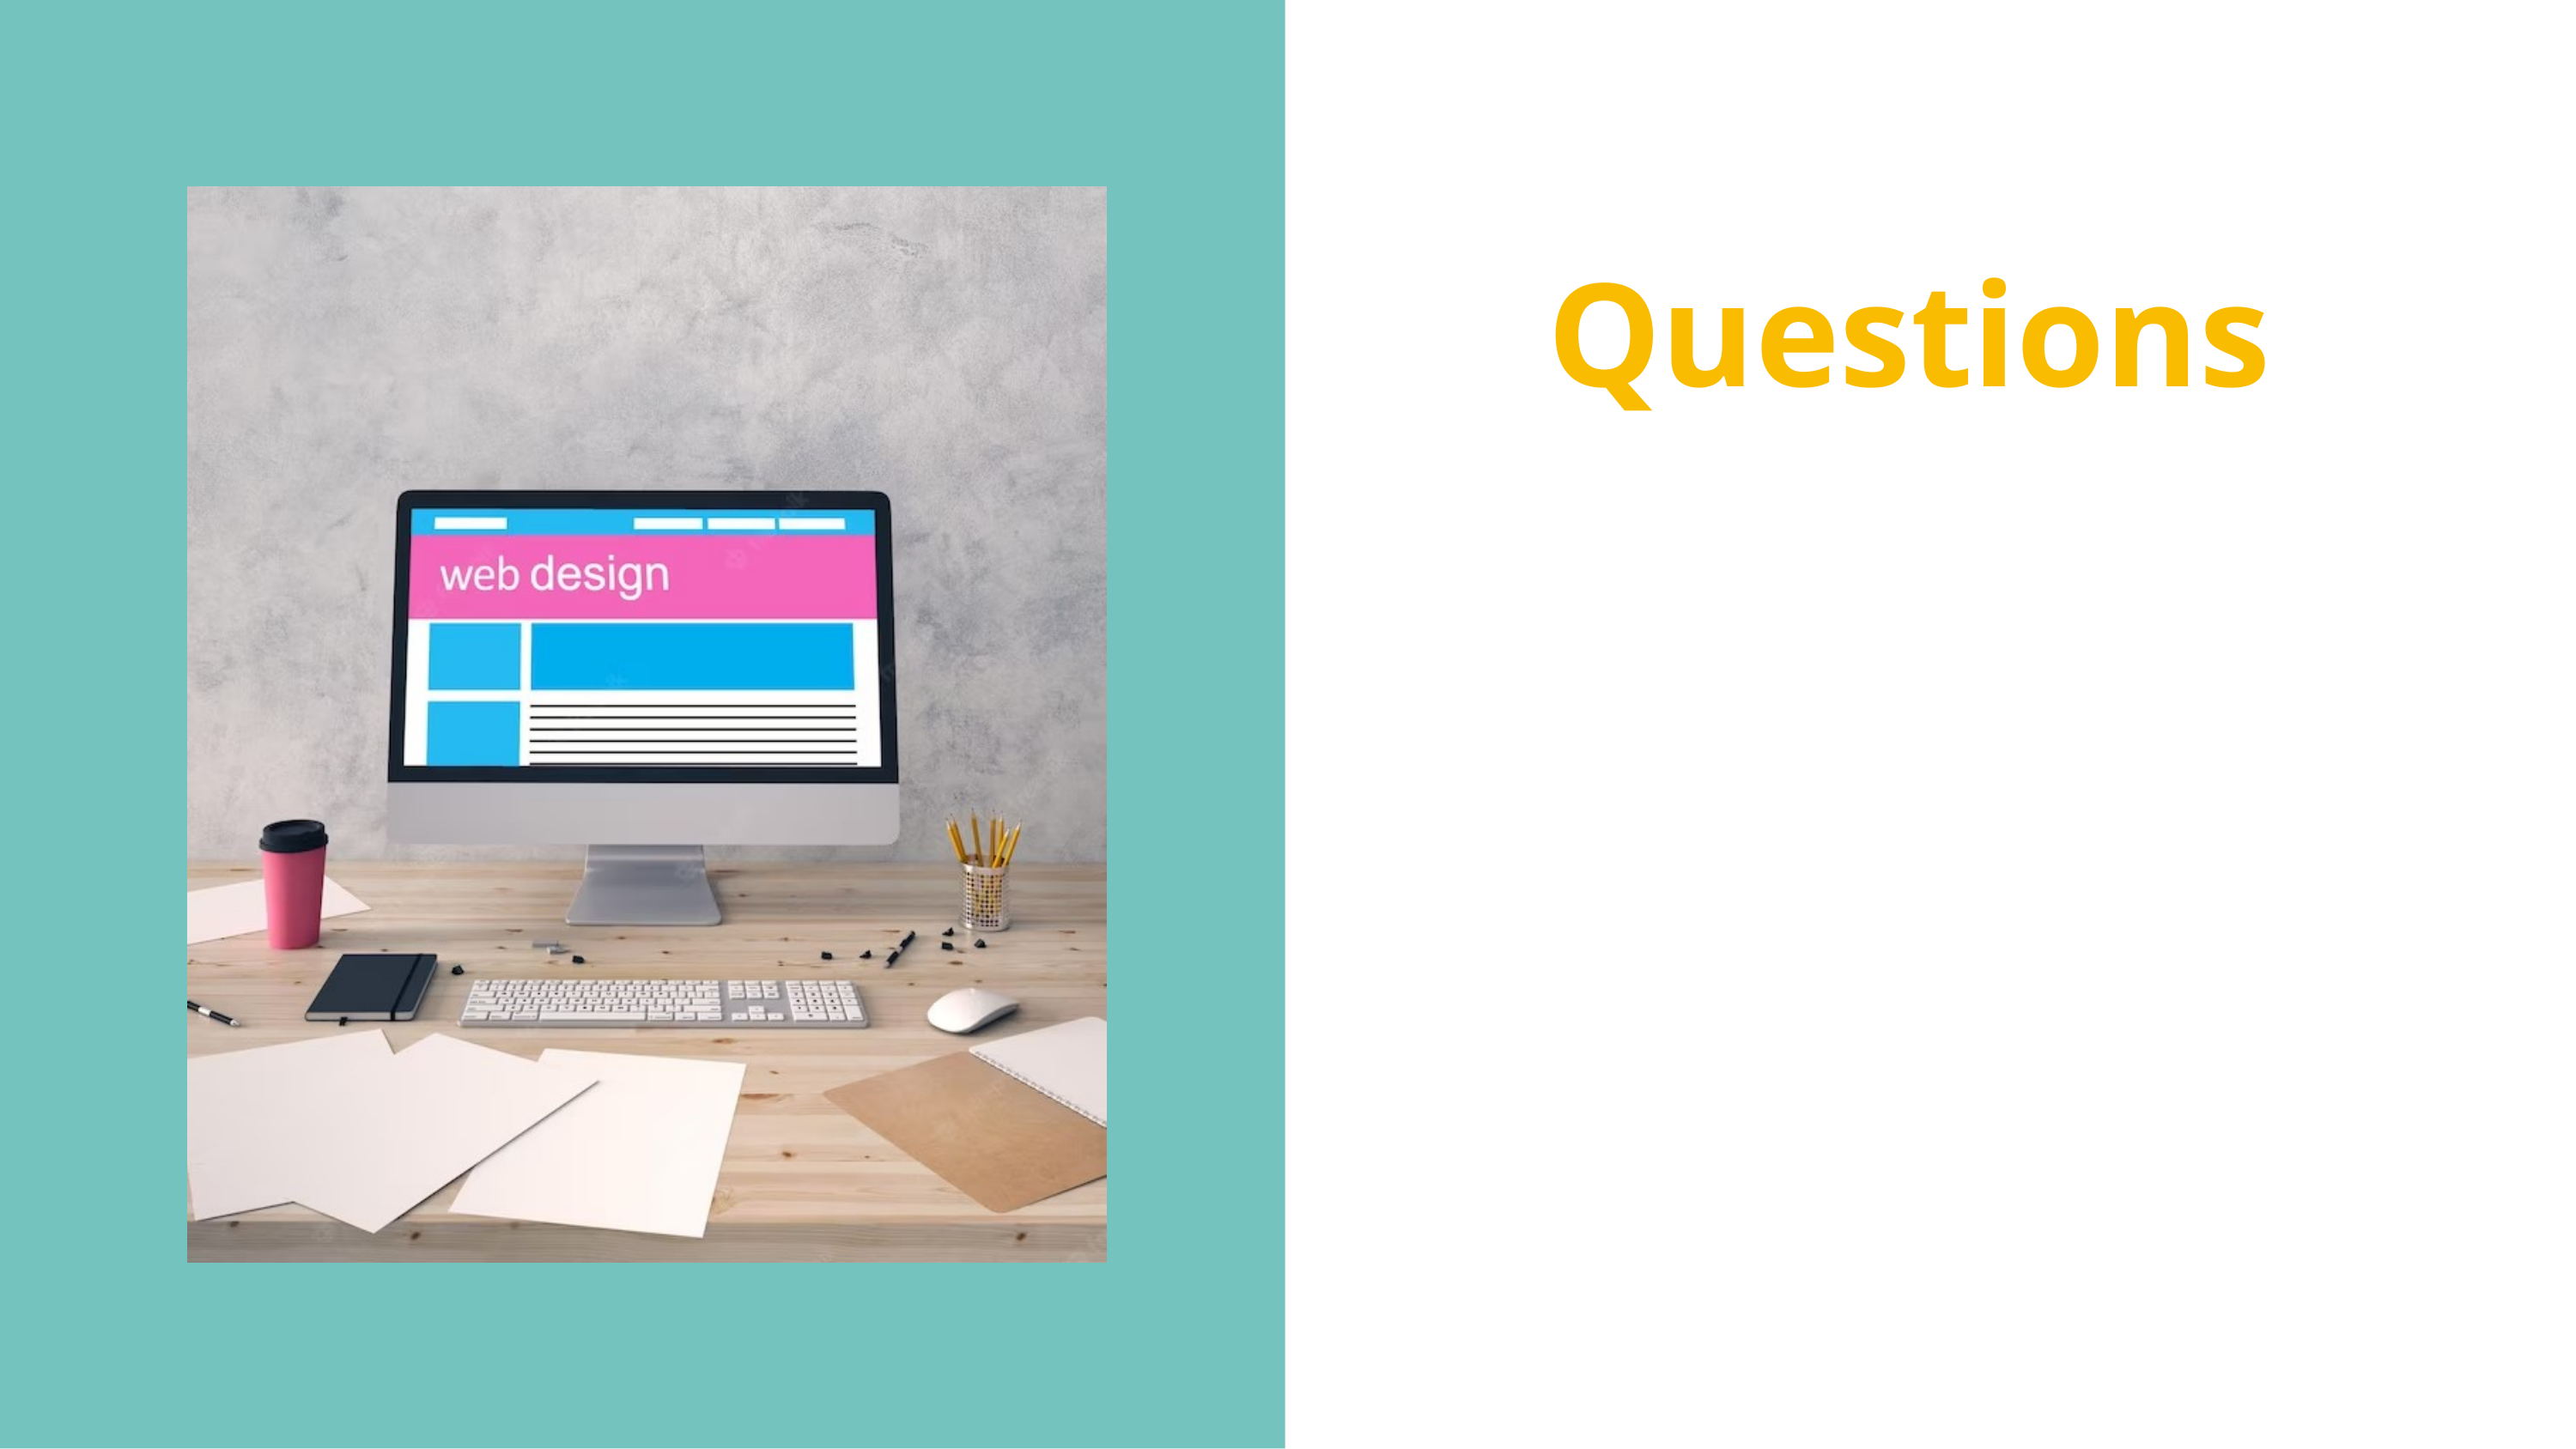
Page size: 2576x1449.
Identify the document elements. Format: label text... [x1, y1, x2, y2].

title Questions [1546, 241, 2441, 486]
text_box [0, 0, 1285, 1449]
